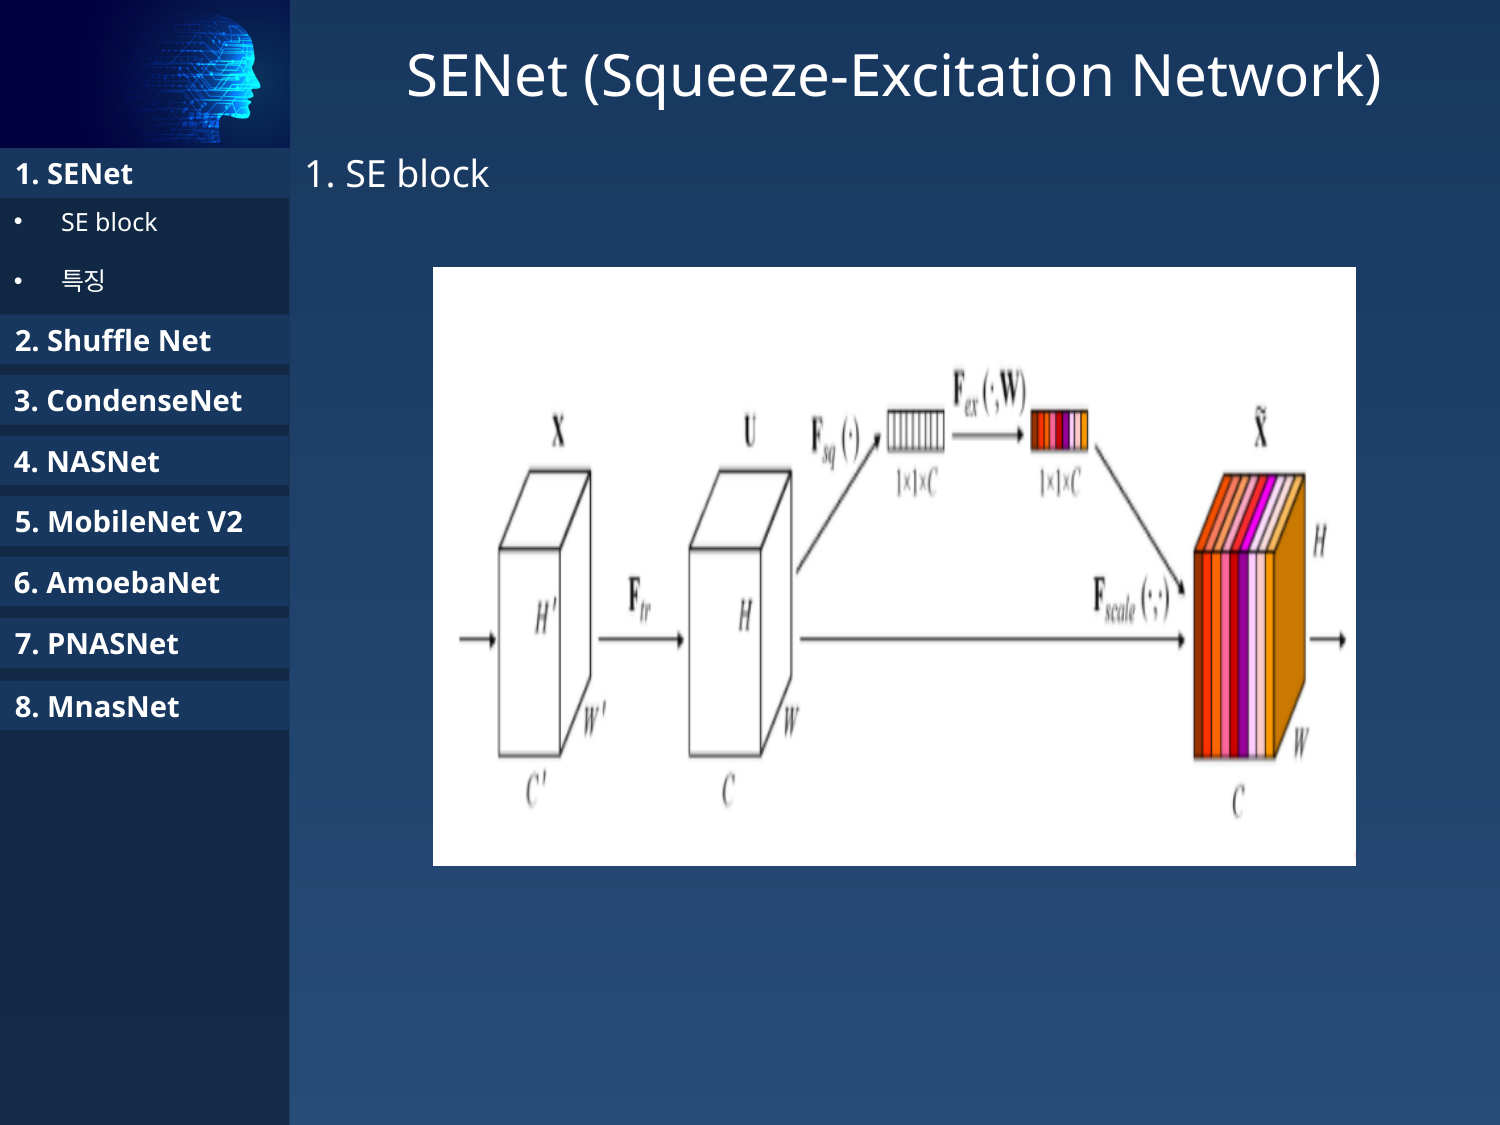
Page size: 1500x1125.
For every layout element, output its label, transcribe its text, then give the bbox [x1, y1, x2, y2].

text_box 2. Shuffle Net [0, 314, 290, 365]
text_box 7. PNASNet [0, 618, 290, 668]
title SENet (Squeeze-Excitation Network) [293, 21, 1500, 126]
picture [0, 0, 290, 149]
text_box [0, 203, 291, 1125]
text_box SE block 특징 [0, 198, 290, 304]
text_box 3. CondenseNet [0, 374, 289, 425]
text_box 1. SENet [0, 156, 289, 198]
text_box 5. MobileNet V2 [0, 496, 290, 546]
text_box 8. MnasNet [0, 680, 290, 731]
picture [433, 266, 1356, 866]
text_box 1. SE block [289, 142, 1500, 203]
text_box 6. AmoebaNet [0, 556, 289, 607]
text_box 4. NASNet [0, 435, 289, 486]
